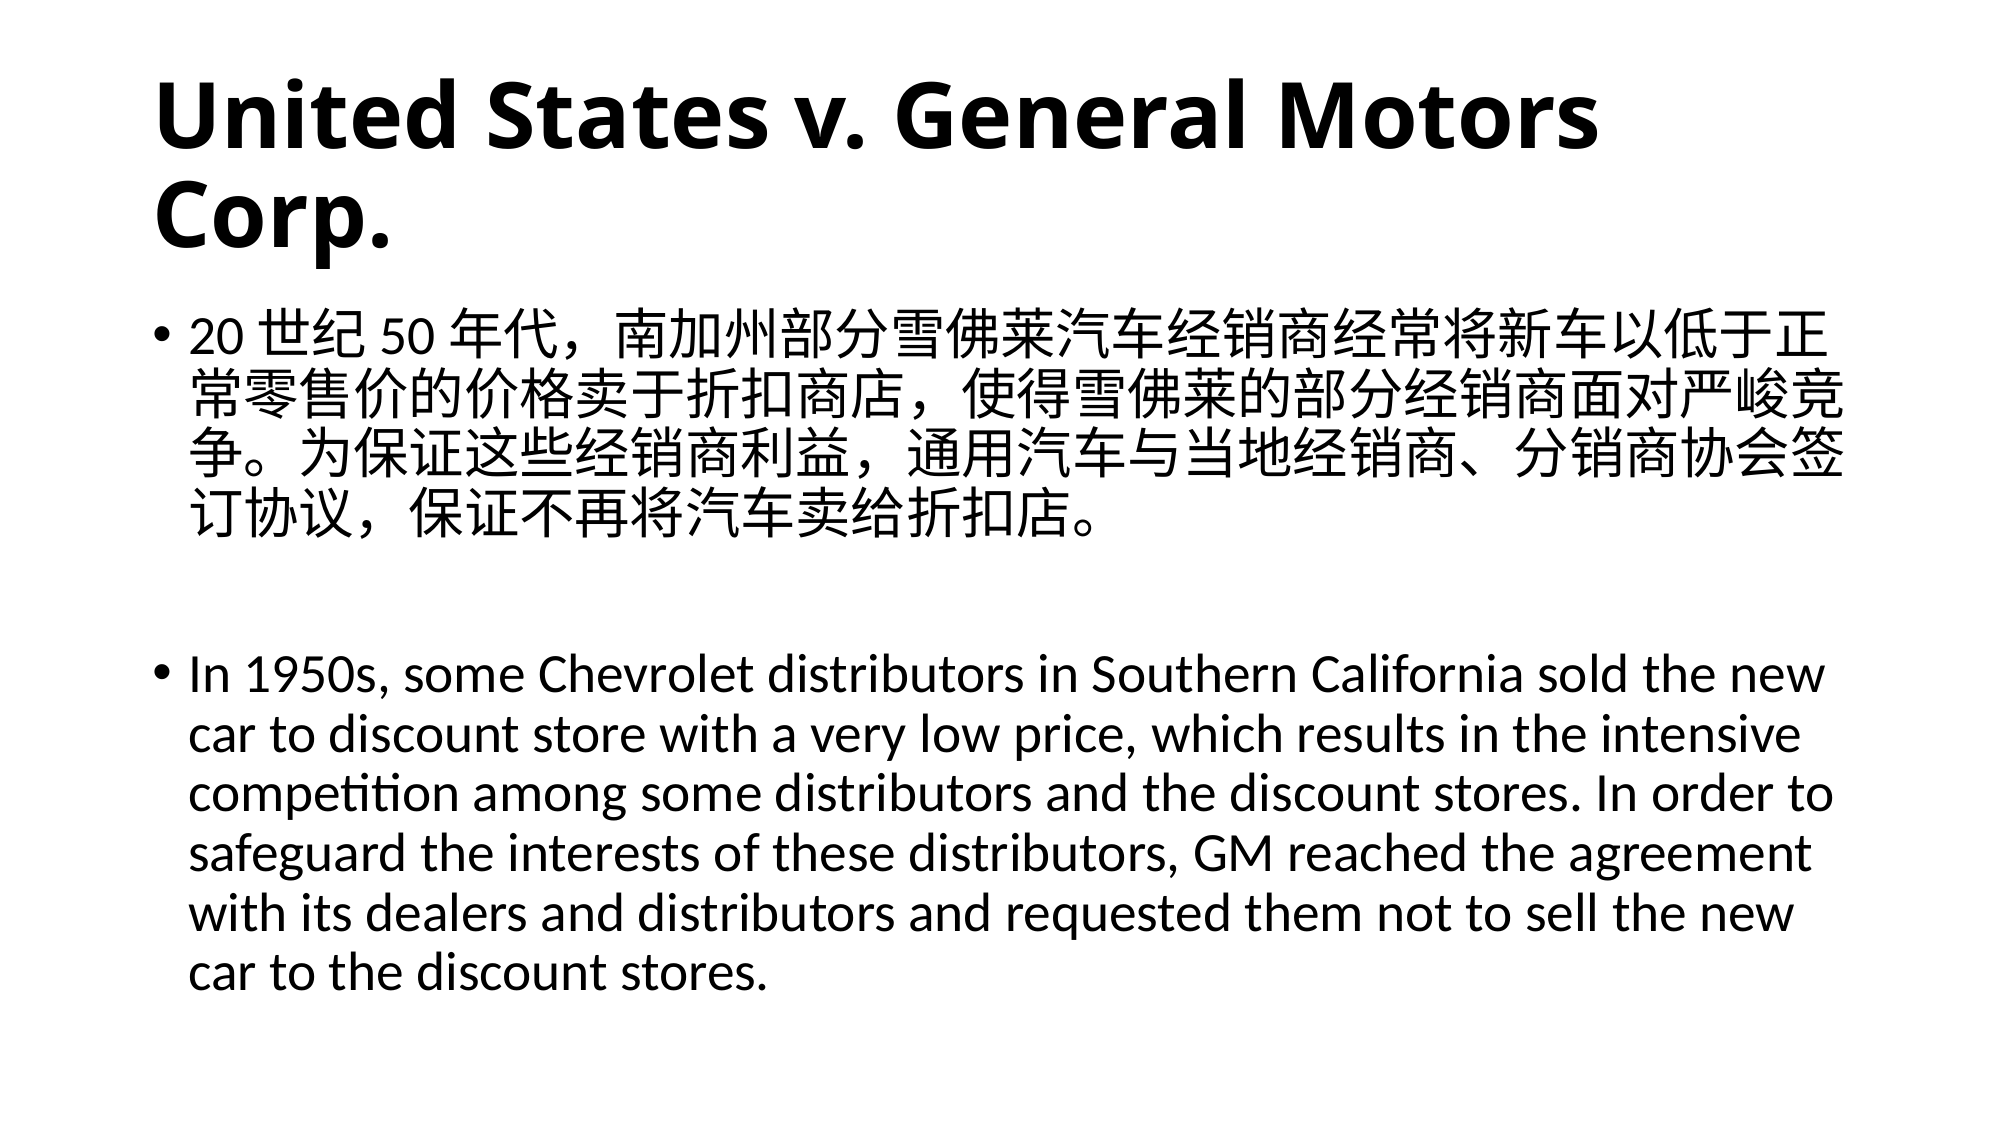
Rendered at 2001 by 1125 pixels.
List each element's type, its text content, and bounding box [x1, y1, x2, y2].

title United States v. General Motors Corp. [137, 59, 1863, 278]
list 20世纪50年代，南加州部分雪佛莱汽车经销商经常将新车以低于正常零售价的价格卖于折扣商店，使得雪佛莱的部分经销商面对严峻竞争。为保证这些经销商利益，通用汽车与当地经销商、分销商协会签订协议，保证不再将汽车卖给折扣店。 In 1950s, some Chevrolet distributors in Southern California sold the new car to discount store with a very low price, which results in the intensive competition among some distributors and the discount stores. In order to safeguard the interests of these distributors, GM reached the agreement with its dealers and distributors and requested them not to sell the new car to the discount stores. [137, 299, 1863, 1014]
